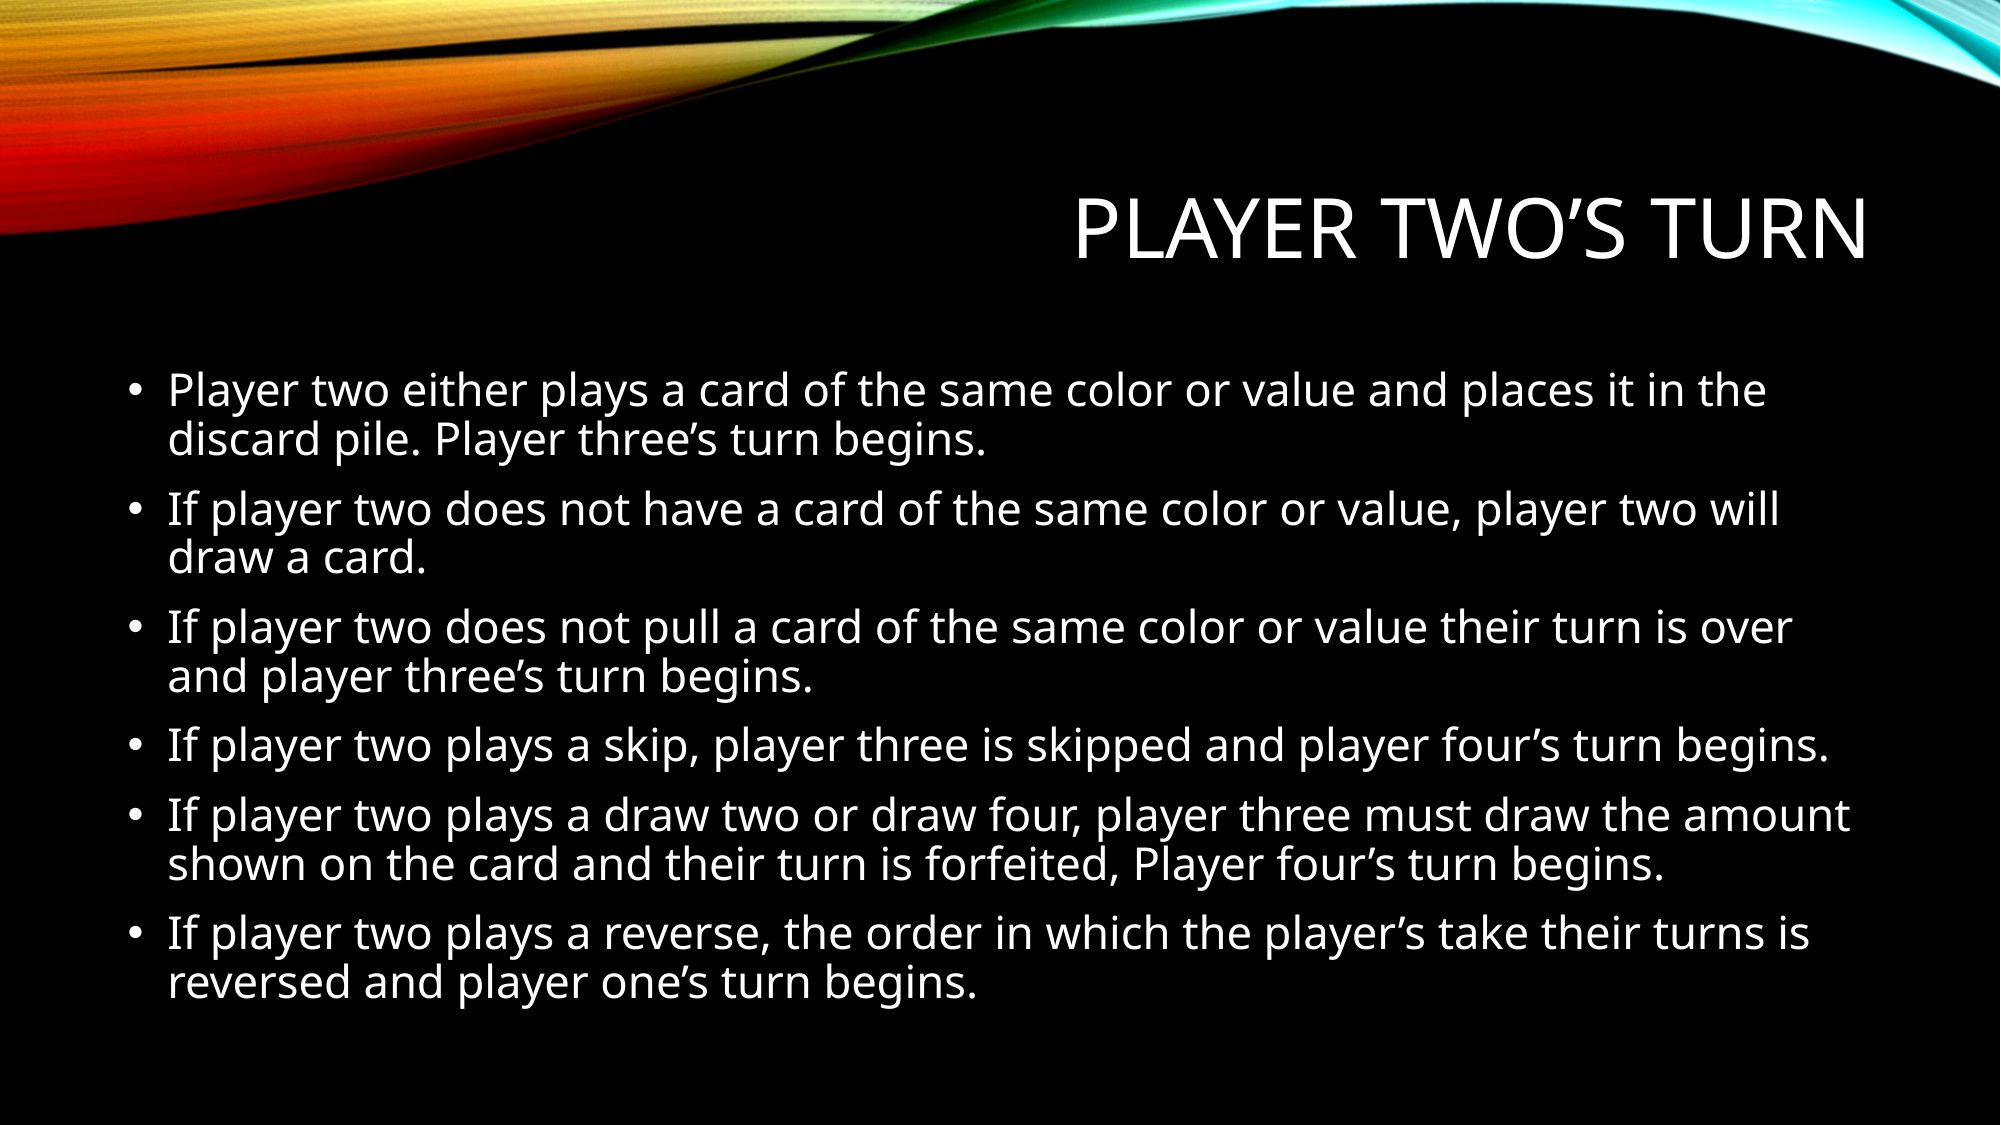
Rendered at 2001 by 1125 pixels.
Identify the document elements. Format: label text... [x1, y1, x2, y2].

title Player Two’s turn [474, 125, 1888, 338]
picture [0, 0, 2000, 237]
list Player two either plays a card of the same color or value and places it in the discard pile. Player three’s turn begins. If player two does not have a card of the same color or value, player two will draw a card. If player two does not pull a card of the same color or value their turn is over and player three’s turn begins. If player two plays a skip, player three is skipped and player four’s turn begins. If player two plays a draw two or draw four, player three must draw the amount shown on the card and their turn is forfeited, Player four’s turn begins. If player two plays a reverse, the order in which the player’s take their turns is reversed and player one’s turn begins. [112, 360, 1888, 1021]
